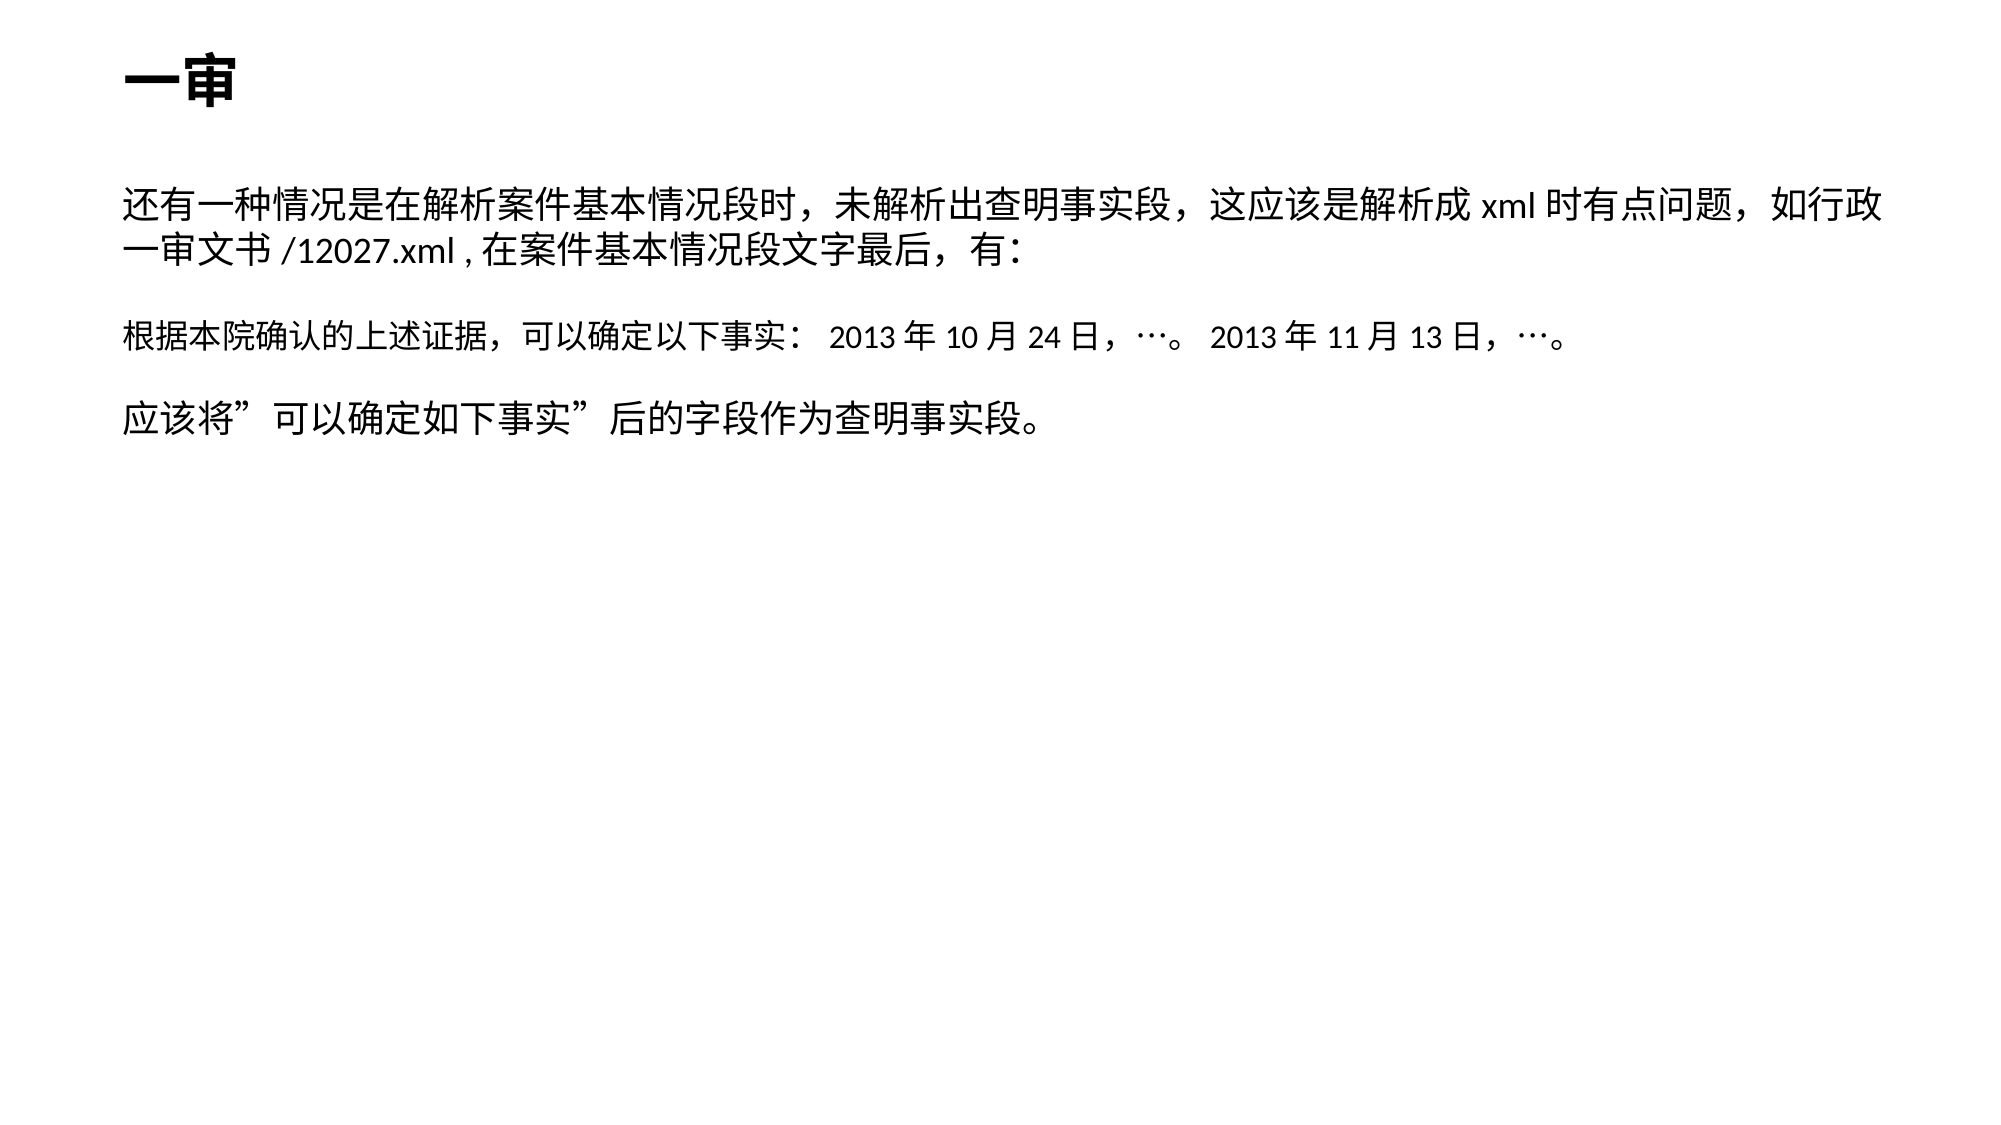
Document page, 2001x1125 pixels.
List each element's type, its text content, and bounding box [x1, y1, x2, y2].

text_box 还有一种情况是在解析案件基本情况段时，未解析出查明事实段，这应该是解析成xml时有点问题，如行政一审文书/12027.xml ,在案件基本情况段文字最后，有： 根据本院确认的上述证据，可以确定以下事实：2013年10月24日，…。2013年11月13日，…。 应该将”可以确定如下事实”后的字段作为查明事实段。 [107, 173, 1929, 583]
text_box 一审 [108, 36, 256, 122]
